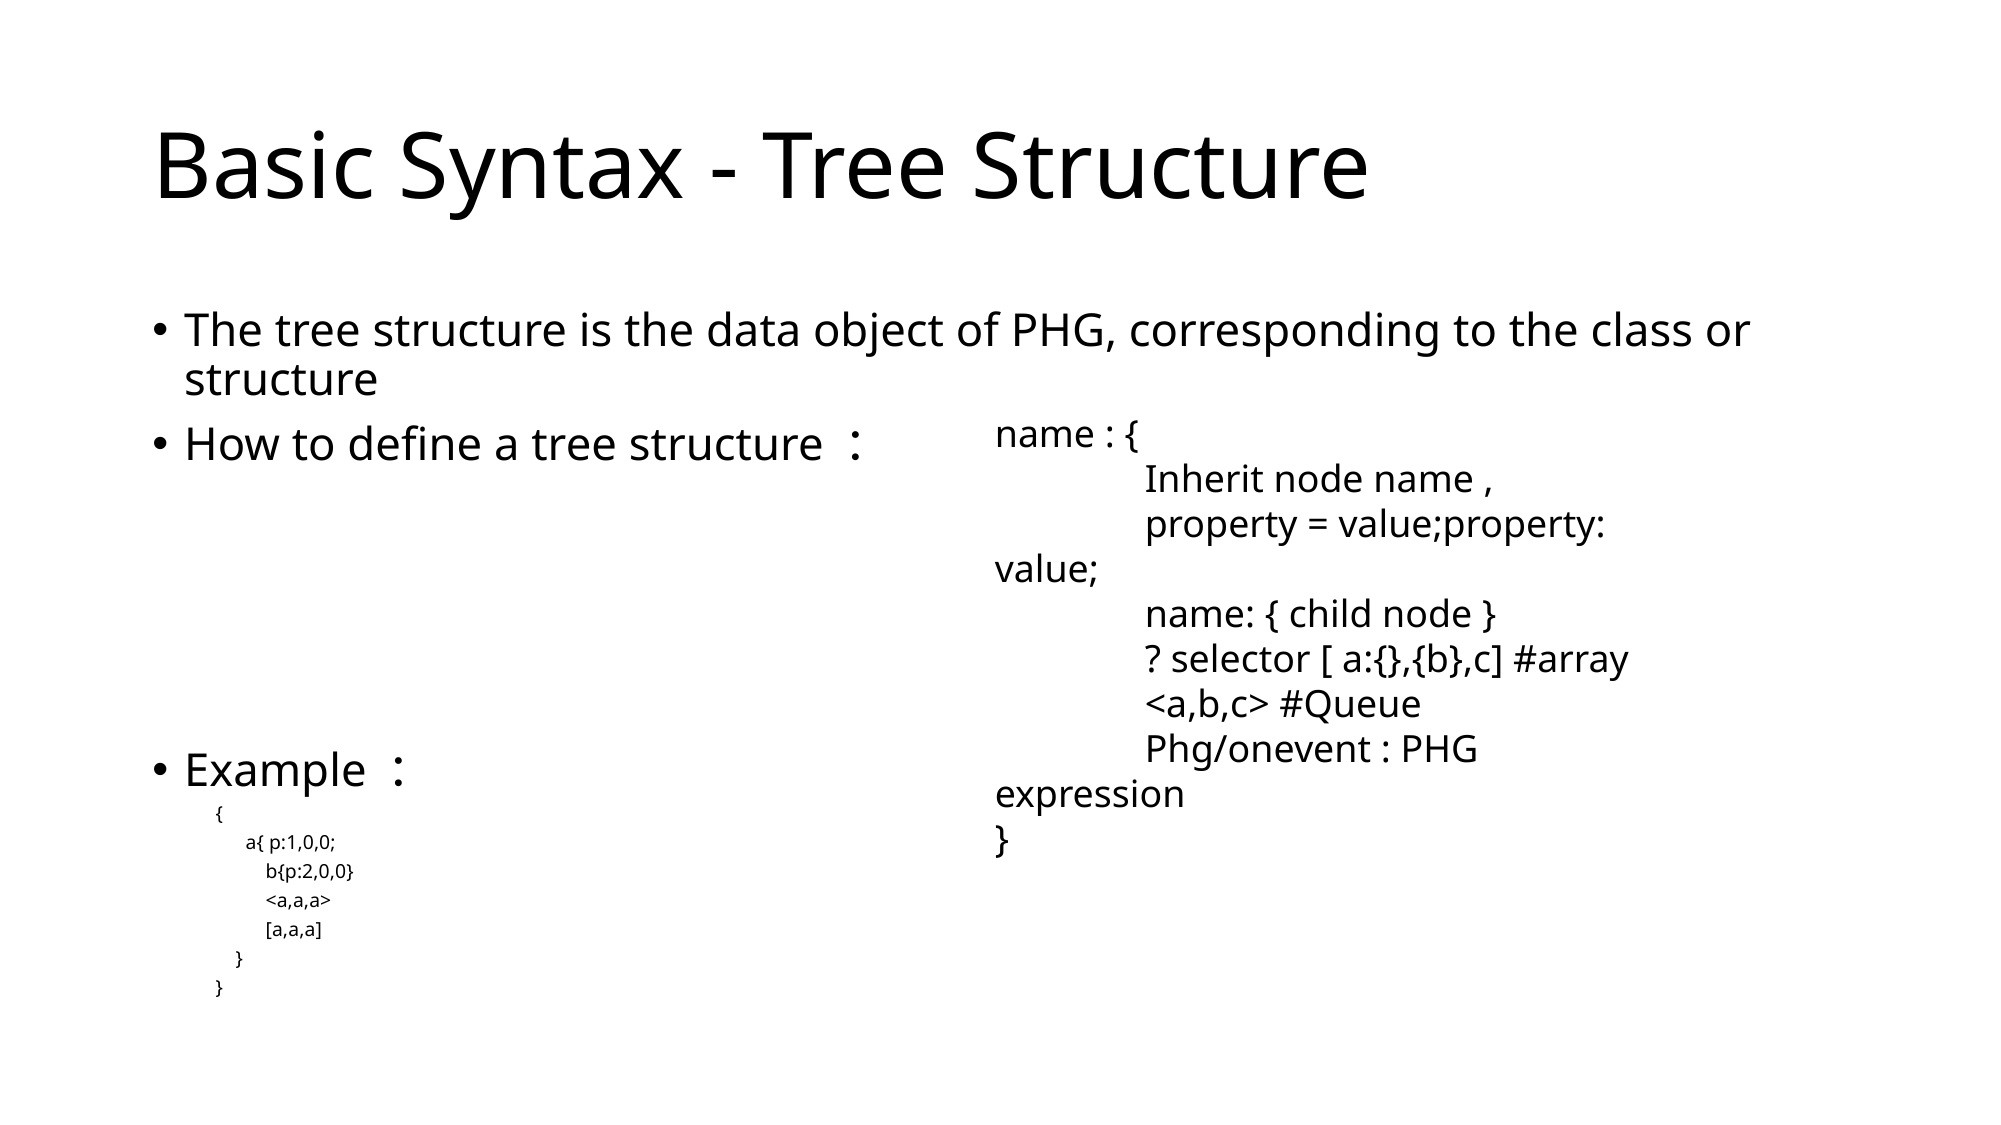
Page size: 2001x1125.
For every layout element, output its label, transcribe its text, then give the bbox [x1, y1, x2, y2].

list The tree structure is the data object of PHG, corresponding to the class or structure How to define a tree structure ： Example ： { a{ p:1,0,0; b{p:2,0,0} <a,a,a> [a,a,a] } } [137, 299, 1863, 1014]
title Basic Syntax - Tree Structure [137, 59, 1863, 278]
text_box name : { Inherit node name , property = value;property: value; name: { child node } ? selector [ a:{},{b},c] #array <a,b,c> #Queue Phg/onevent : PHG expression } [979, 402, 1684, 867]
